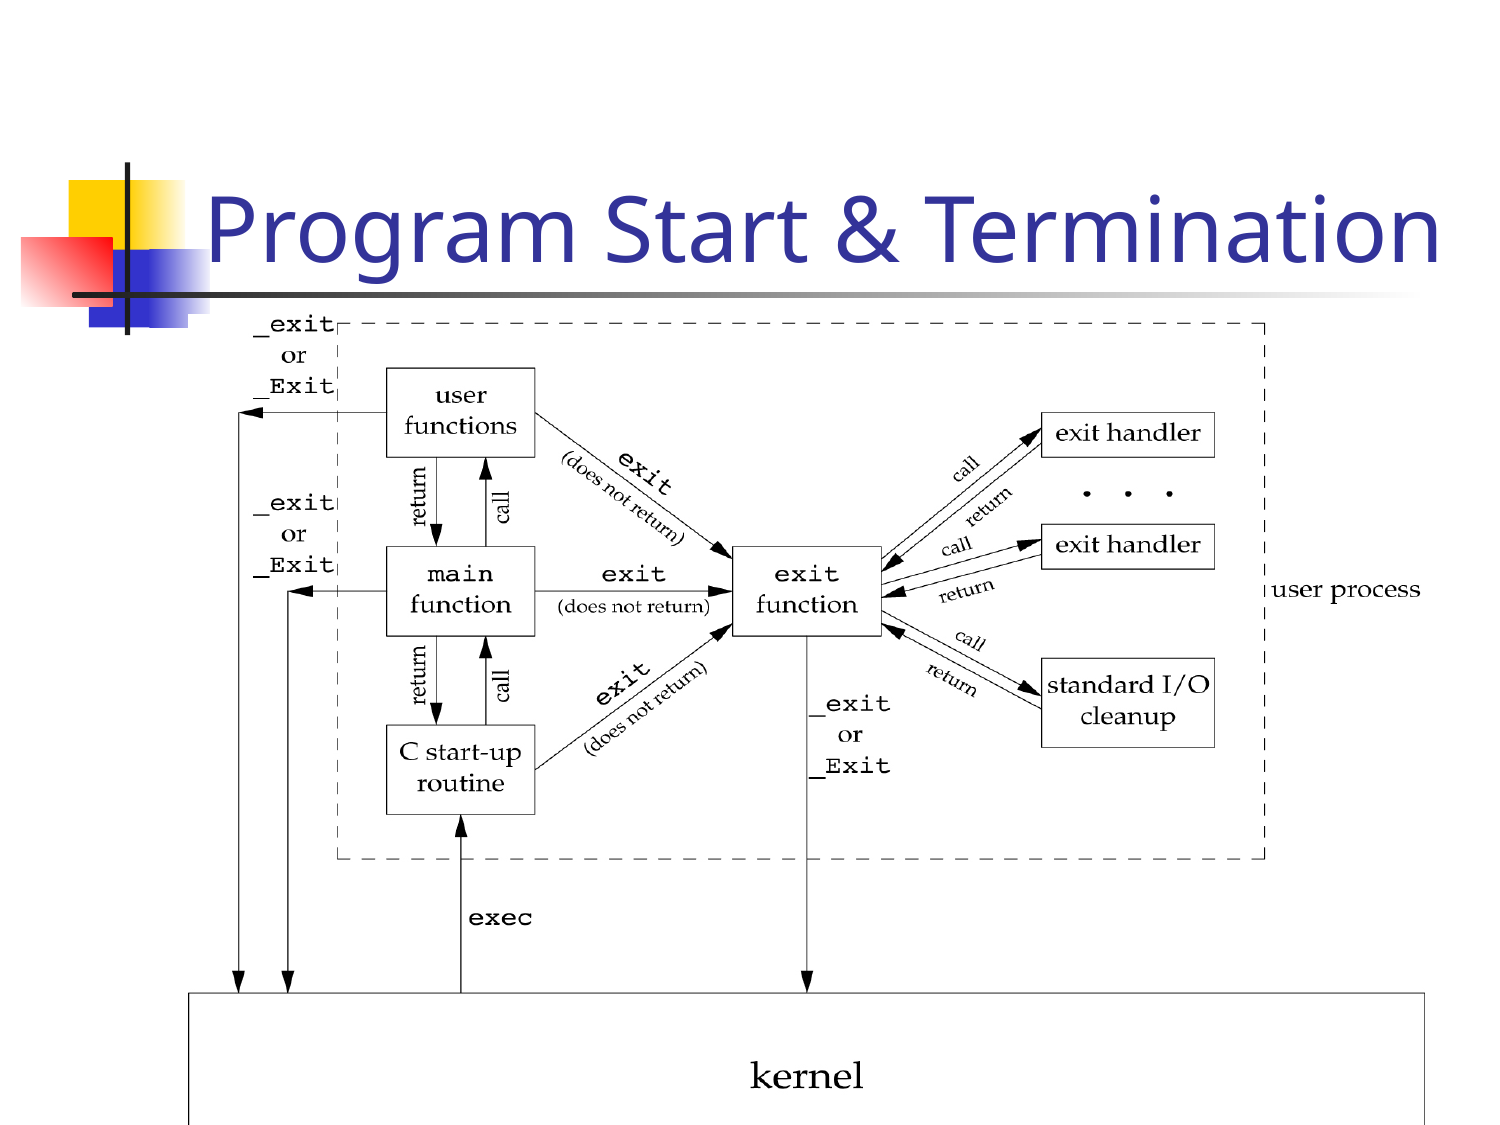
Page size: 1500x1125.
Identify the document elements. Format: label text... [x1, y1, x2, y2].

title Program Start & Termination [188, 101, 1468, 289]
picture [188, 314, 1426, 1125]
